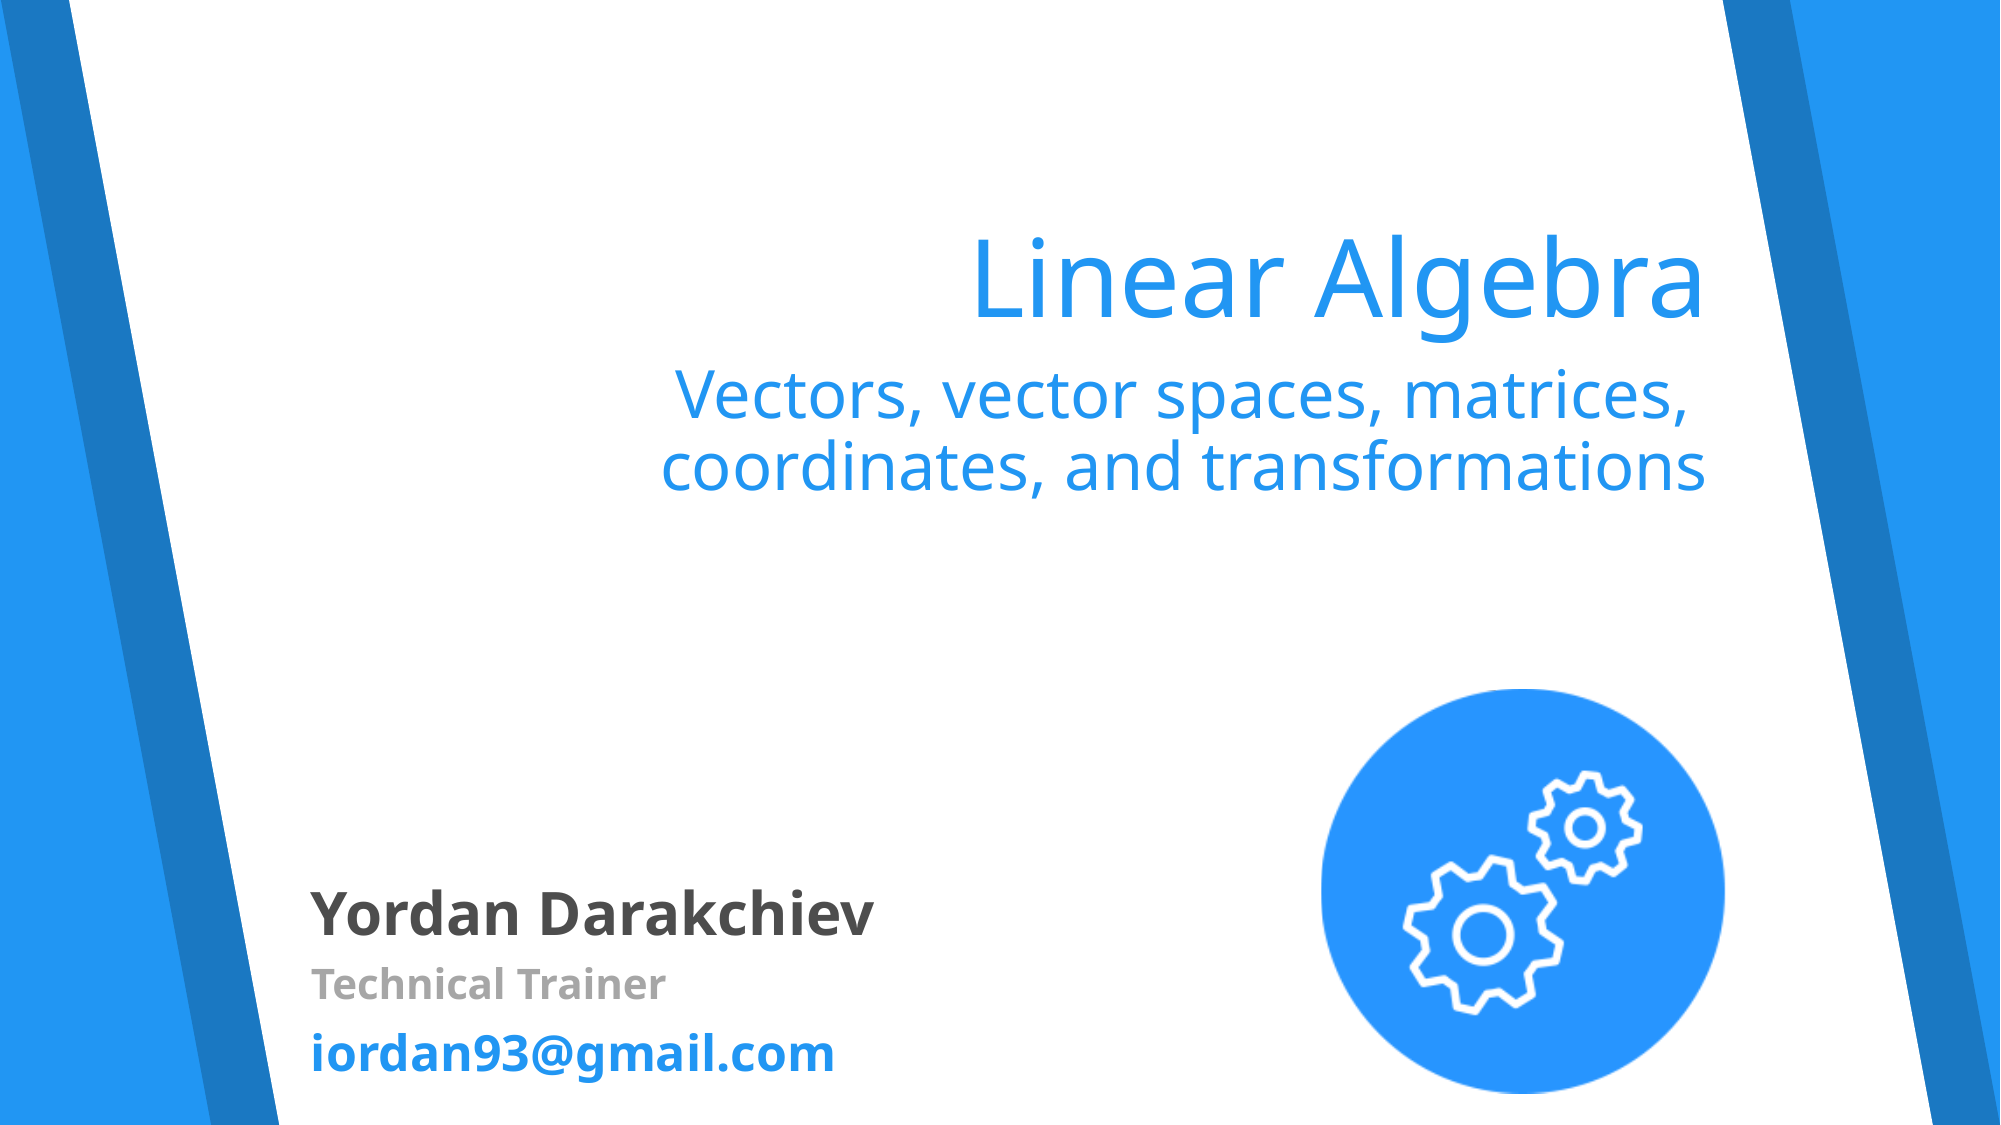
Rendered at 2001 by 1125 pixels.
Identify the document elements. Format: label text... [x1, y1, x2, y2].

list Yordan Darakchiev [295, 875, 999, 956]
title Linear Algebra [135, 22, 1725, 349]
subtitle Vectors, vector spaces, matrices, coordinates, and transformations [180, 353, 1725, 582]
list Technical Trainer [295, 956, 999, 1017]
list iordan93@gmail.com [295, 1020, 999, 1094]
picture [1321, 689, 1727, 1094]
